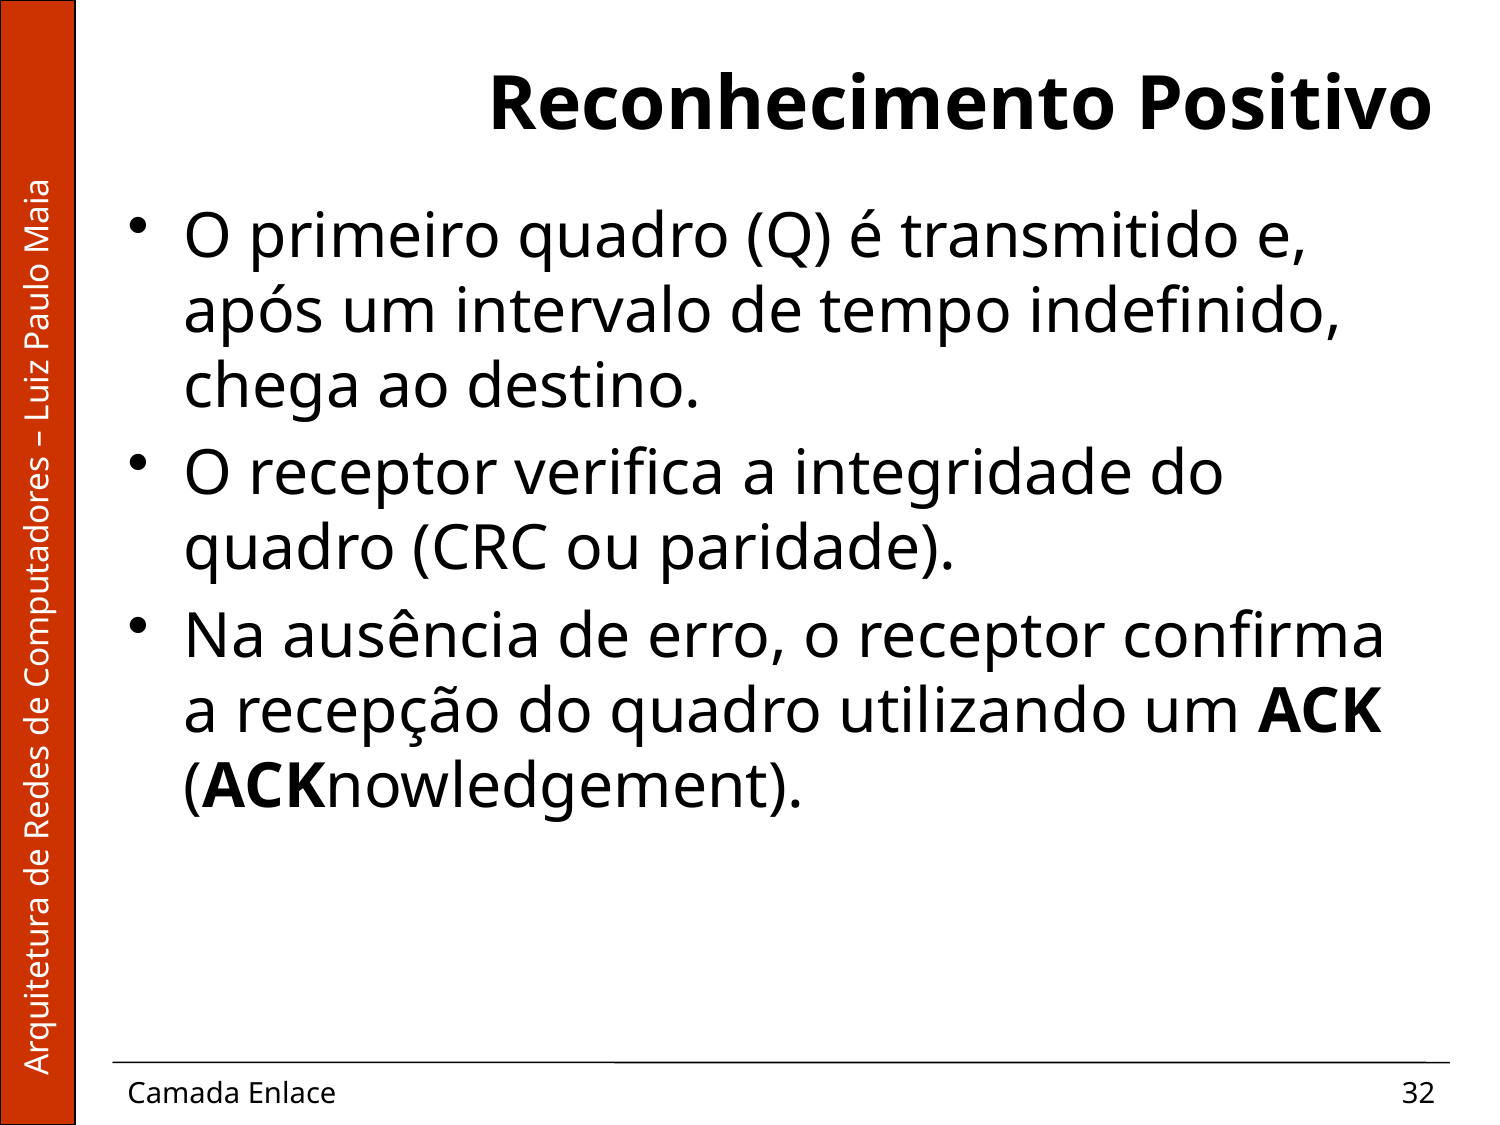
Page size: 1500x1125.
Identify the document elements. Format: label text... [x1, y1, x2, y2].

list O primeiro quadro (Q) é transmitido e, após um intervalo de tempo indefinido, chega ao destino. O receptor verifica a integridade do quadro (CRC ou paridade). Na ausência de erro, o receptor confirma a recepção do quadro utilizando um ACK (ACKnowledgement). [112, 187, 1450, 1050]
title Reconhecimento Positivo [112, 24, 1450, 175]
